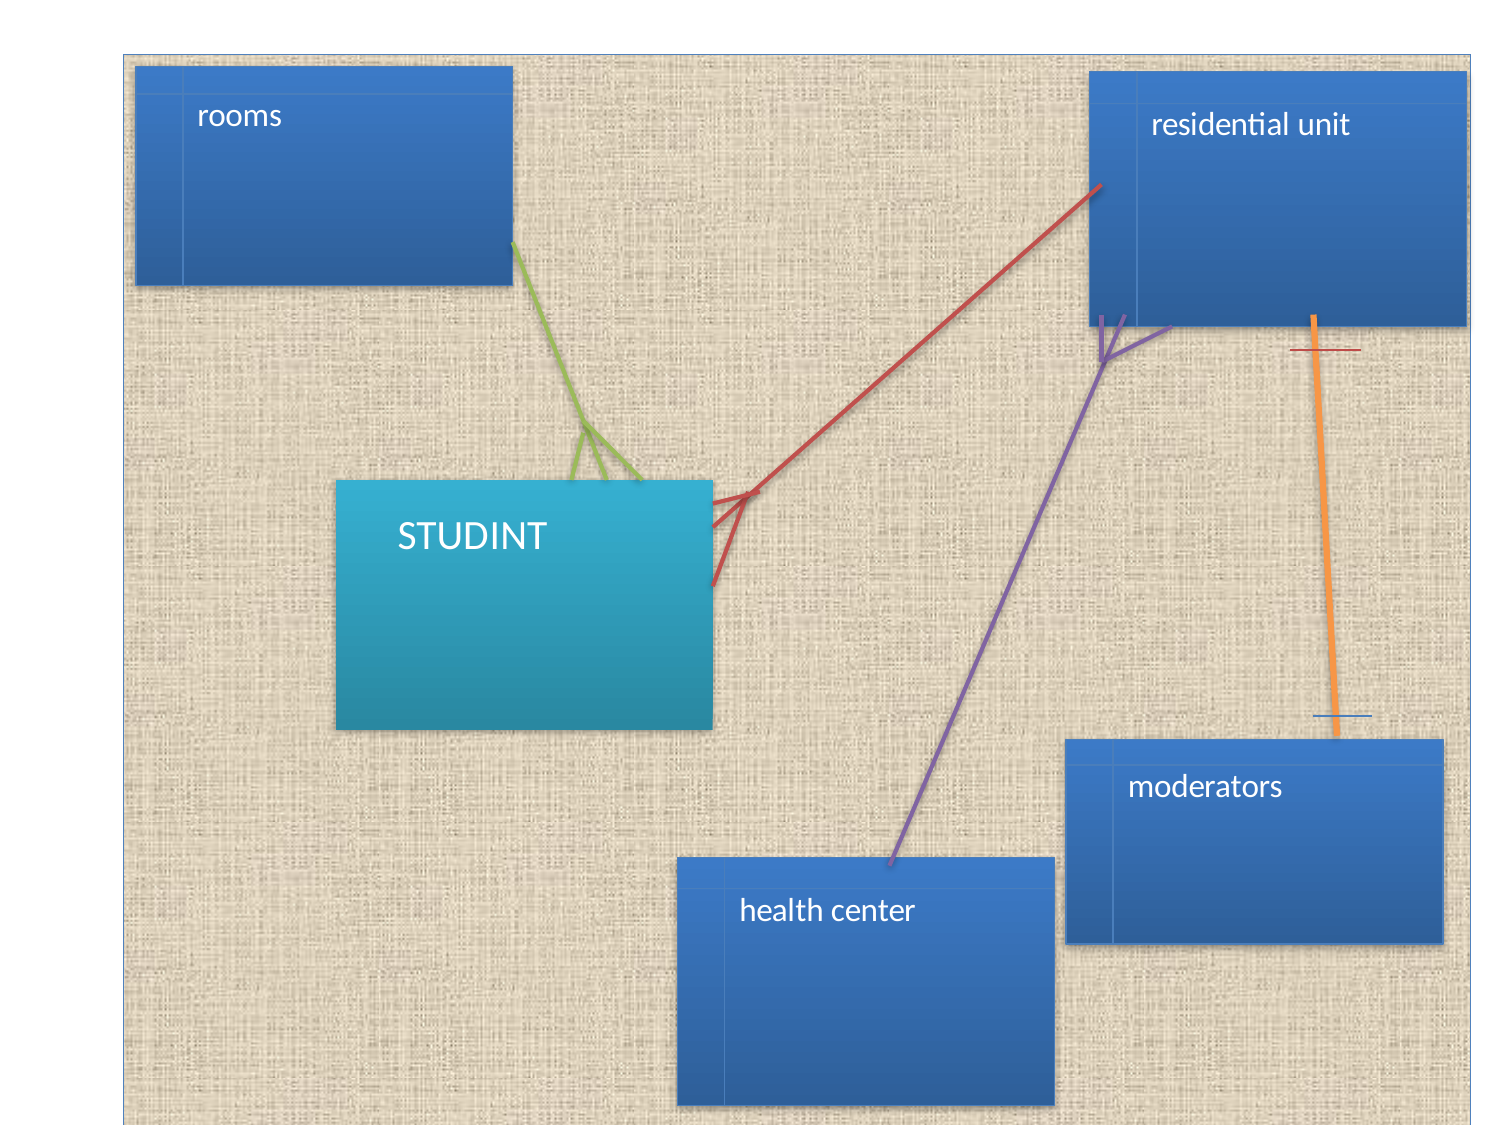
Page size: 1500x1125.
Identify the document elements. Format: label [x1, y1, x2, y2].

chart [123, 54, 1475, 1125]
